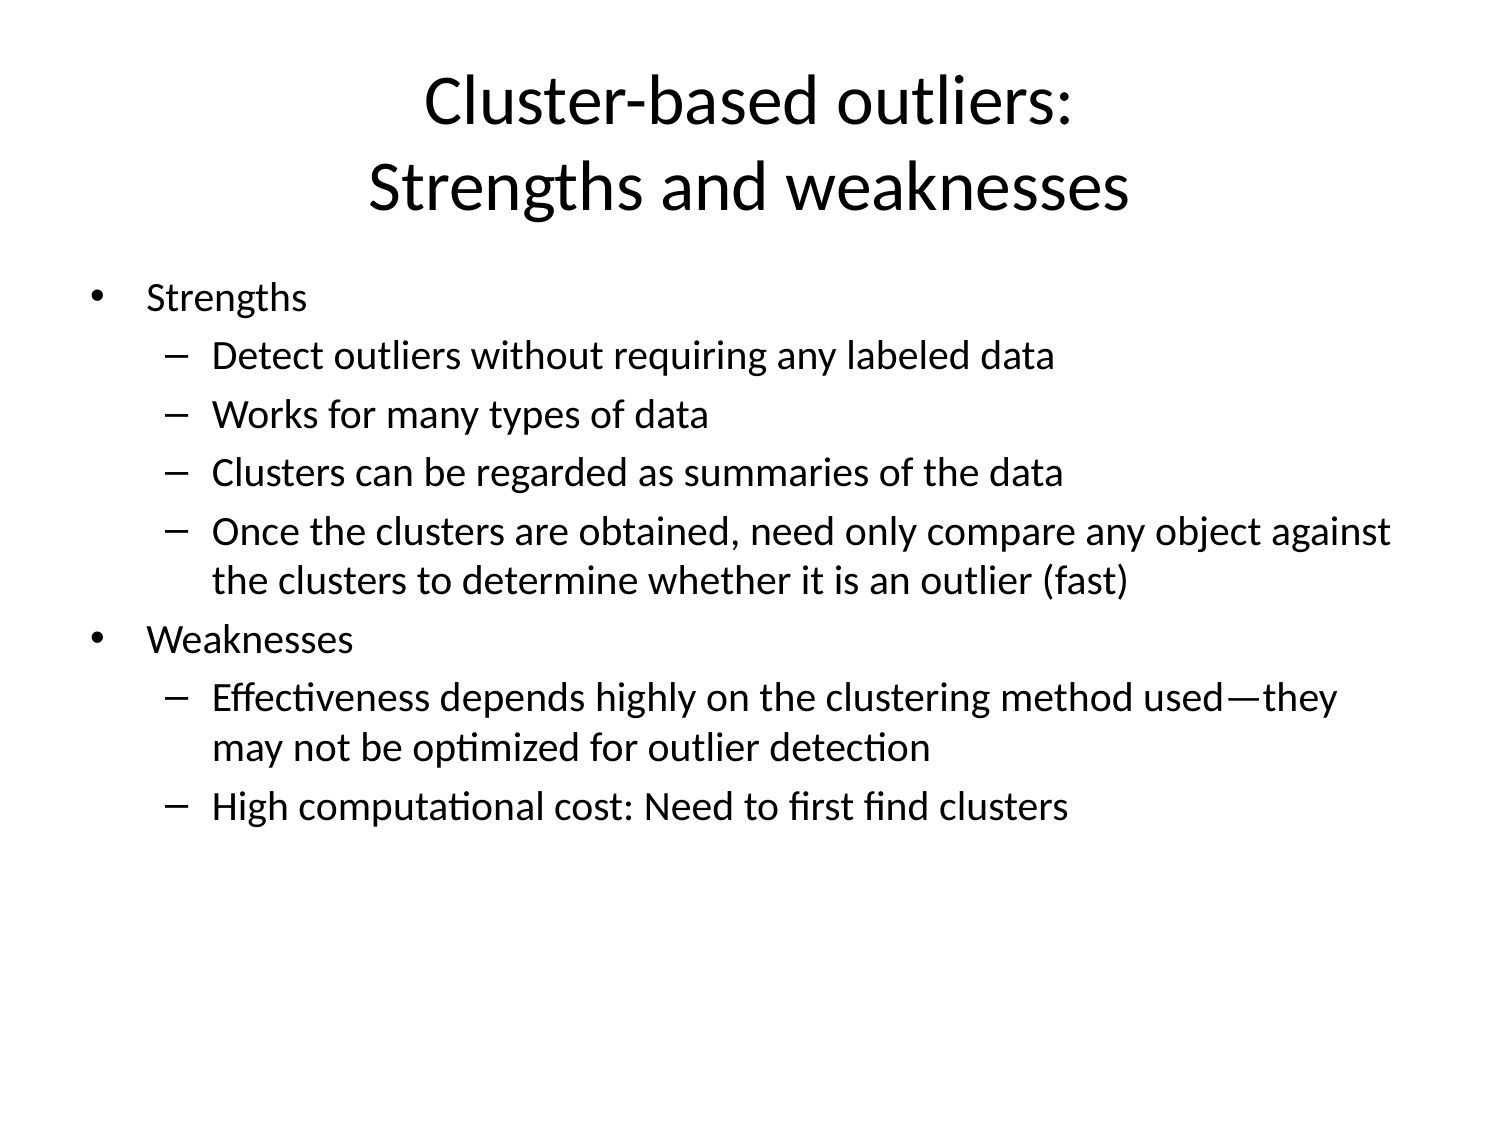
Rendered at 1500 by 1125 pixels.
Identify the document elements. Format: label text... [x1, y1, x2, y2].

title Cluster-based outliers: Strengths and weaknesses [75, 45, 1425, 233]
list Strengths Detect outliers without requiring any labeled data Works for many types of data Clusters can be regarded as summaries of the data Once the clusters are obtained, need only compare any object against the clusters to determine whether it is an outlier (fast) Weaknesses Effectiveness depends highly on the clustering method used—they may not be optimized for outlier detection High computational cost: Need to first find clusters [75, 262, 1425, 1005]
